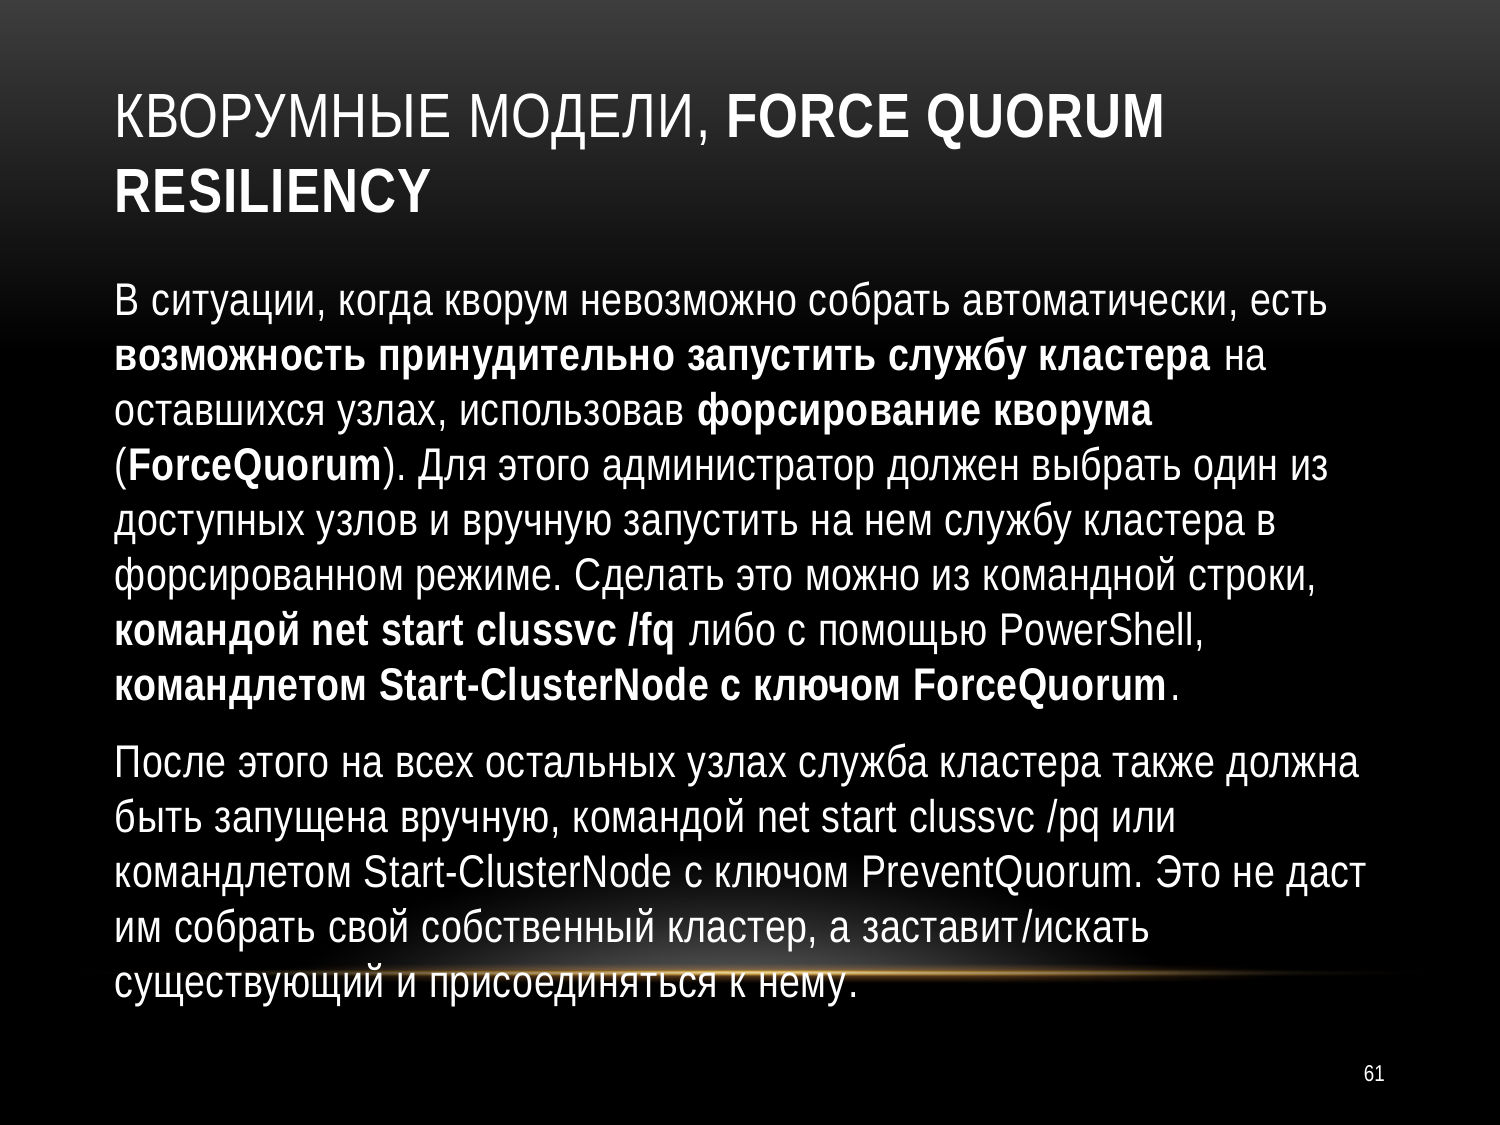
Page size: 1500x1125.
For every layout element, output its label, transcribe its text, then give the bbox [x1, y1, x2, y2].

title кворумные модели, Force quorum resiliency [99, 45, 1400, 233]
list В ситуации, когда кворум невозможно собрать автоматически, есть возможность принудительно запустить службу кластера на оставшихся узлах, использовав форсирование кворума (ForceQuorum). Для этого администратор должен выбрать один из доступных узлов и вручную запустить на нем службу кластера в форсированном режиме. Сделать это можно из командной строки, командой net start clussvc /fq либо с помощью PowerShell, командлетом Start-ClusterNode с ключом ForceQuorum. После этого на всех остальных узлах служба кластера также должна быть запущена вручную, командой net start clussvc /pq или командлетом Start-ClusterNode с ключом PreventQuorum. Это не даст им собрать свой собственный кластер, а заставит/искать существующий и присоединяться к нему. [99, 262, 1400, 938]
slide_number 61 [1237, 1042, 1400, 1103]
picture [0, 0, 1500, 1125]
